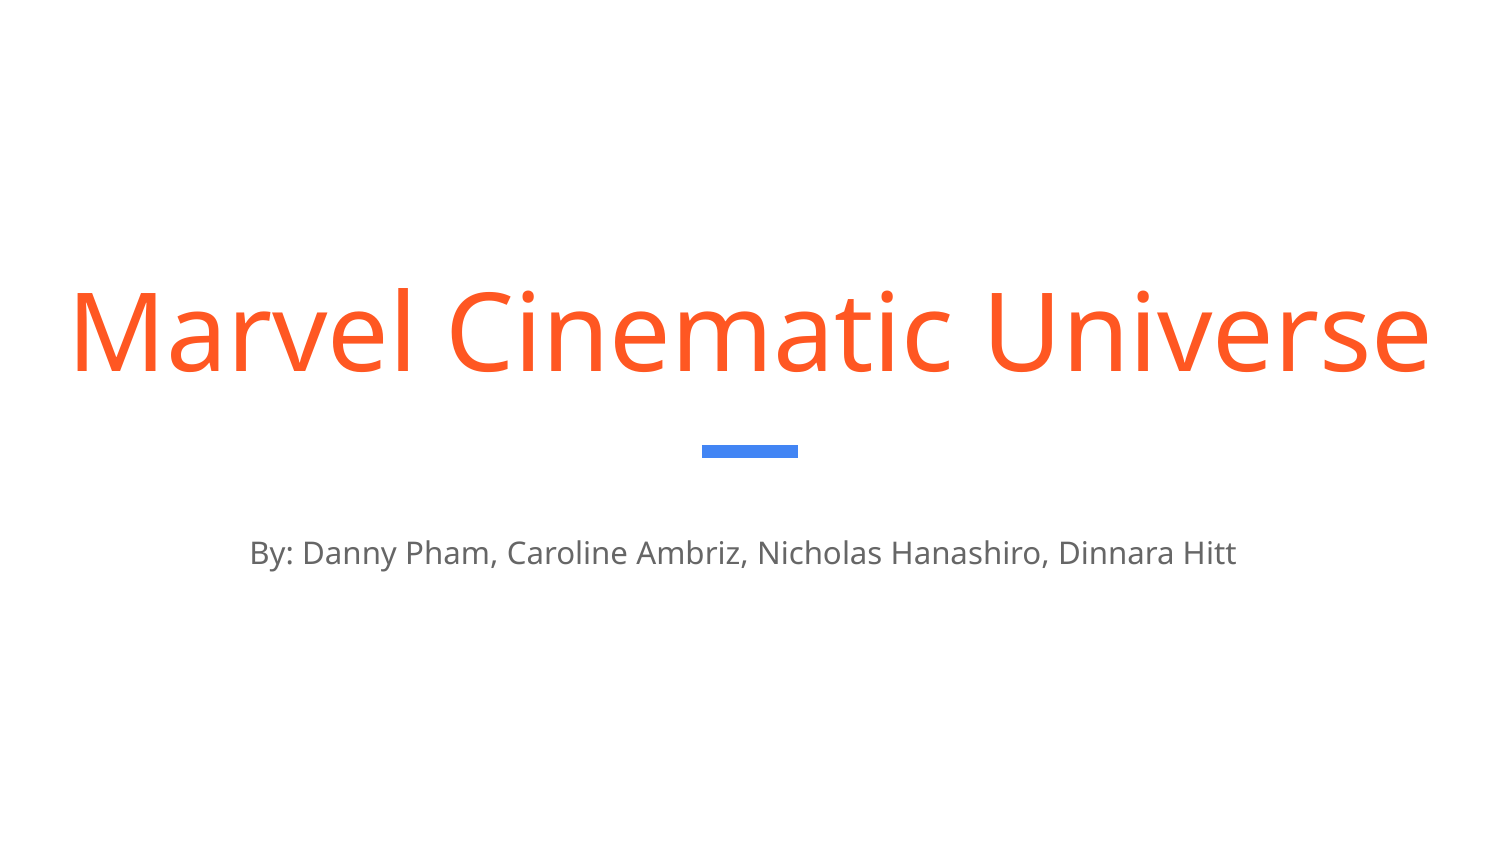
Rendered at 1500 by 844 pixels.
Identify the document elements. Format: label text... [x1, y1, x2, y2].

subtitle By: Danny Pham, Caroline Ambriz, Nicholas Hanashiro, Dinnara Hitt [51, 519, 1449, 640]
title Marvel Cinematic Universe [51, 97, 1449, 419]
